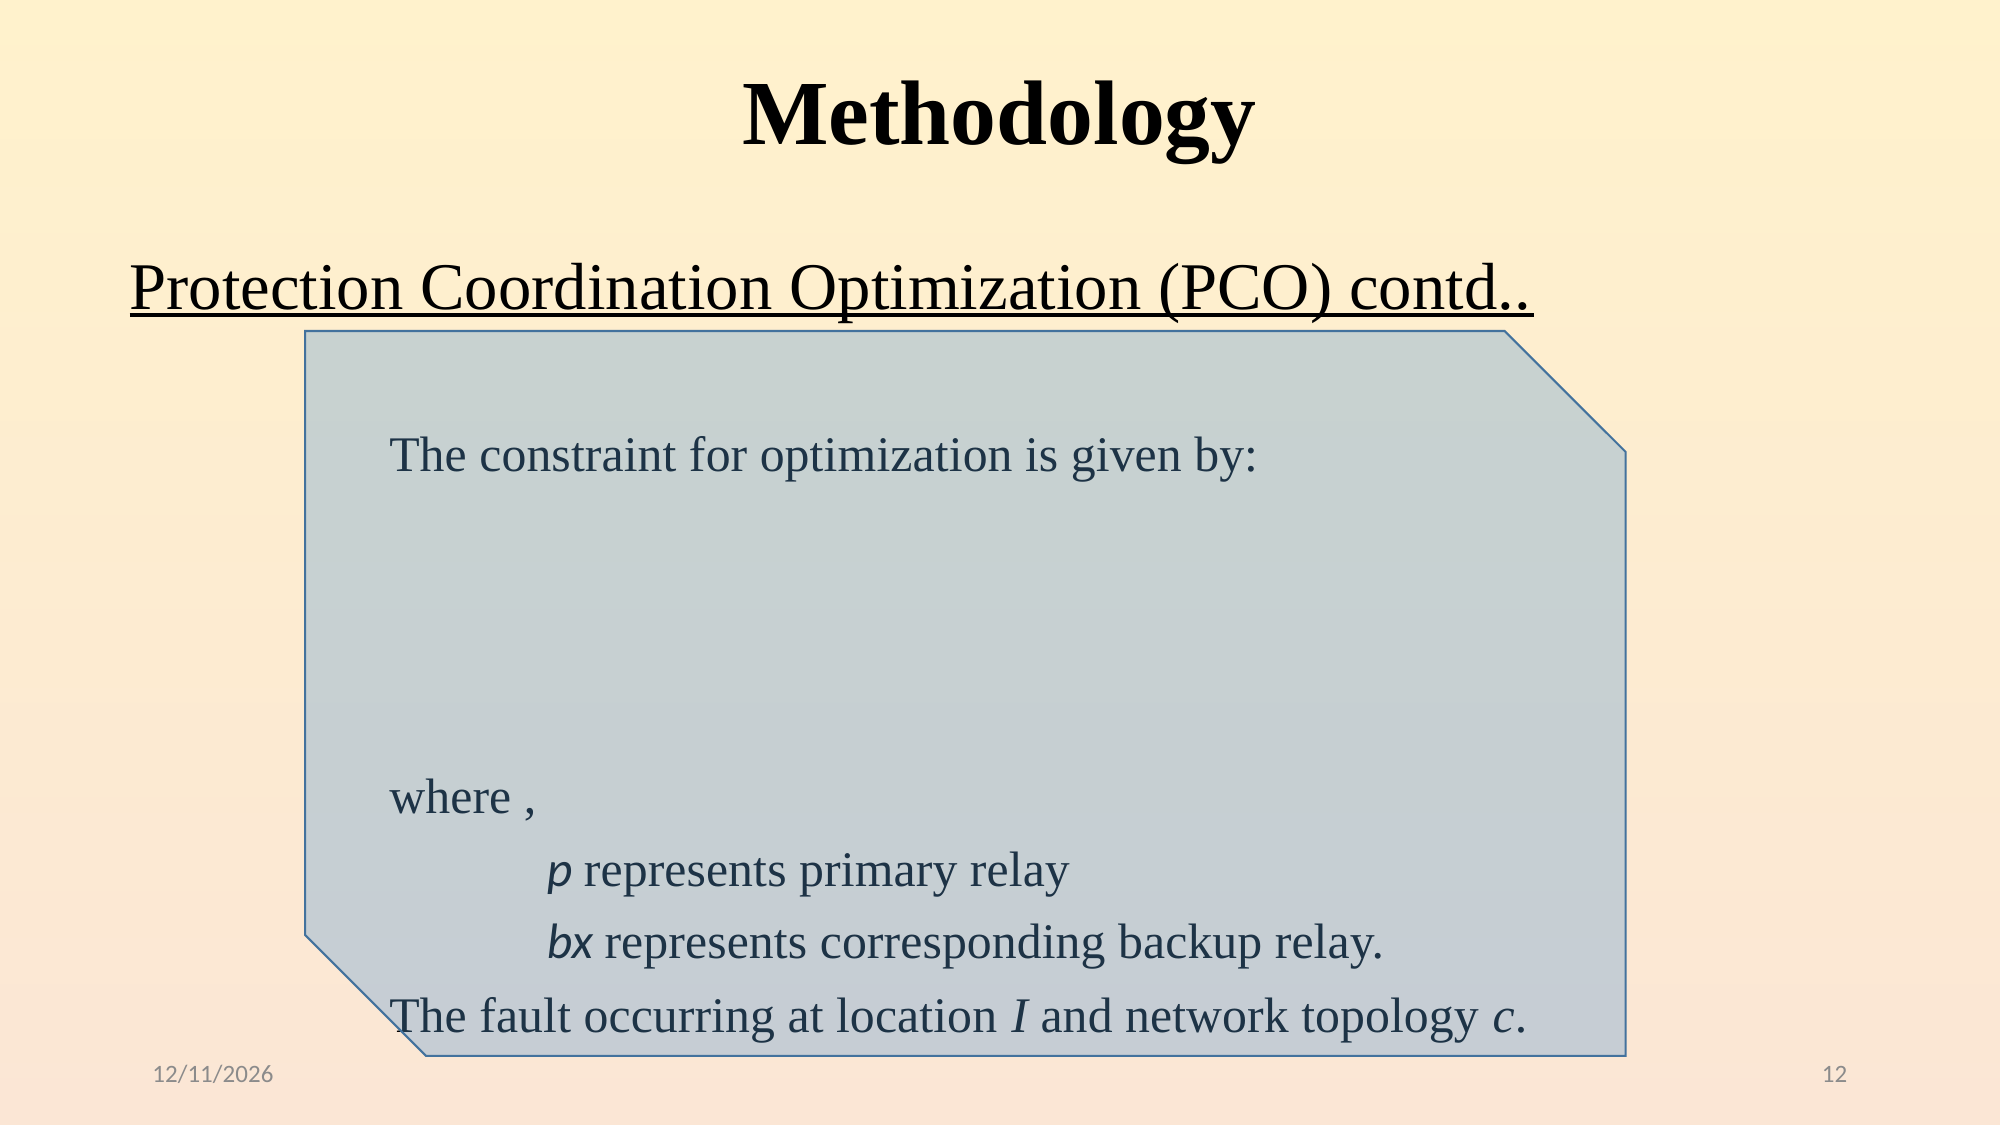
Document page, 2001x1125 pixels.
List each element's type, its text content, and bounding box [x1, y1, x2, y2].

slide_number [137, 1042, 588, 1103]
text_box [304, 330, 1627, 1057]
slide_number 12 [1412, 1042, 1863, 1103]
text_box Protection Coordination Optimization (PCO) contd.. [114, 235, 1549, 330]
title Methodology [137, 6, 1863, 224]
